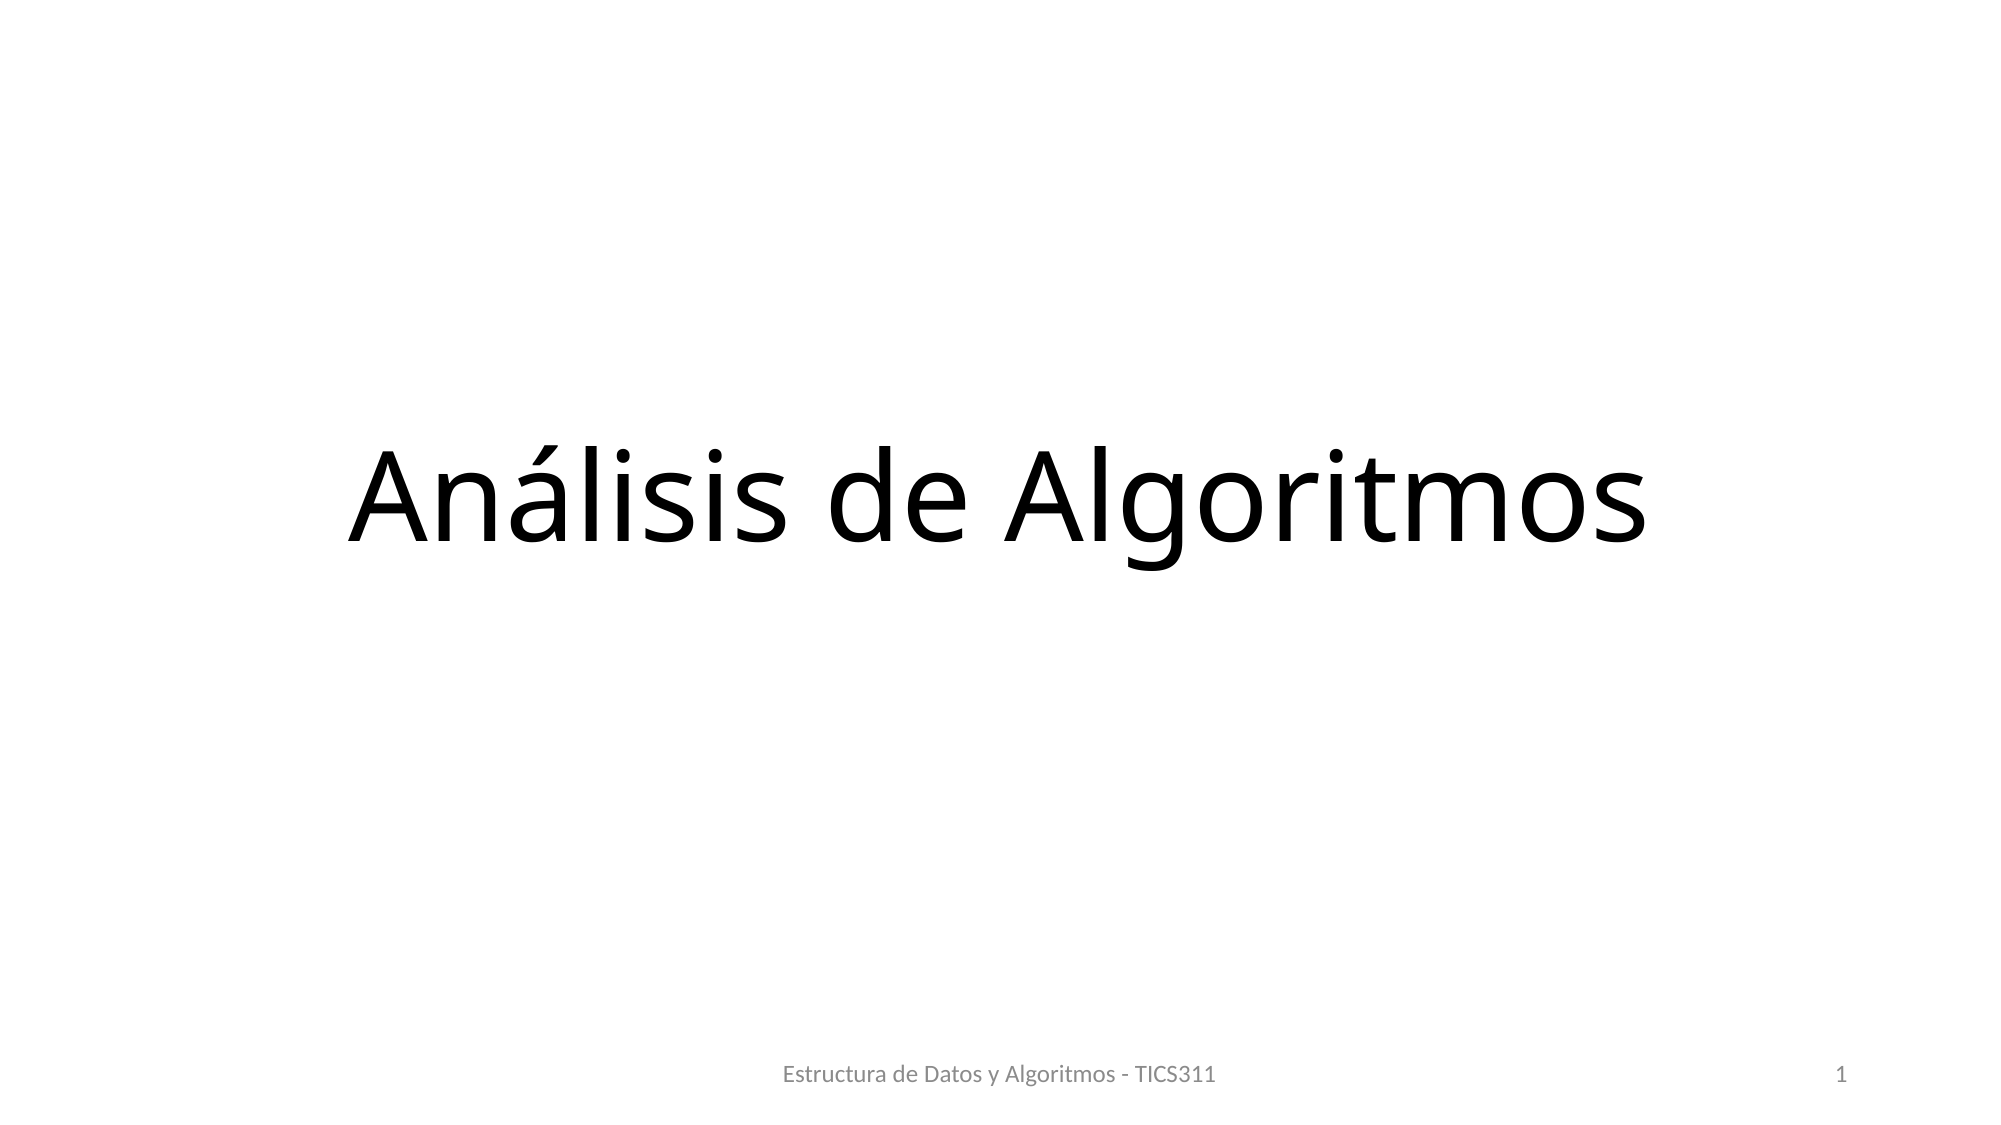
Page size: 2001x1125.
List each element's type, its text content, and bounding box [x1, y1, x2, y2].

footer Estructura de Datos y Algoritmos - TICS311 [662, 1042, 1338, 1103]
slide_number 1 [1412, 1042, 1863, 1103]
title Análisis de Algoritmos [249, 184, 1750, 576]
